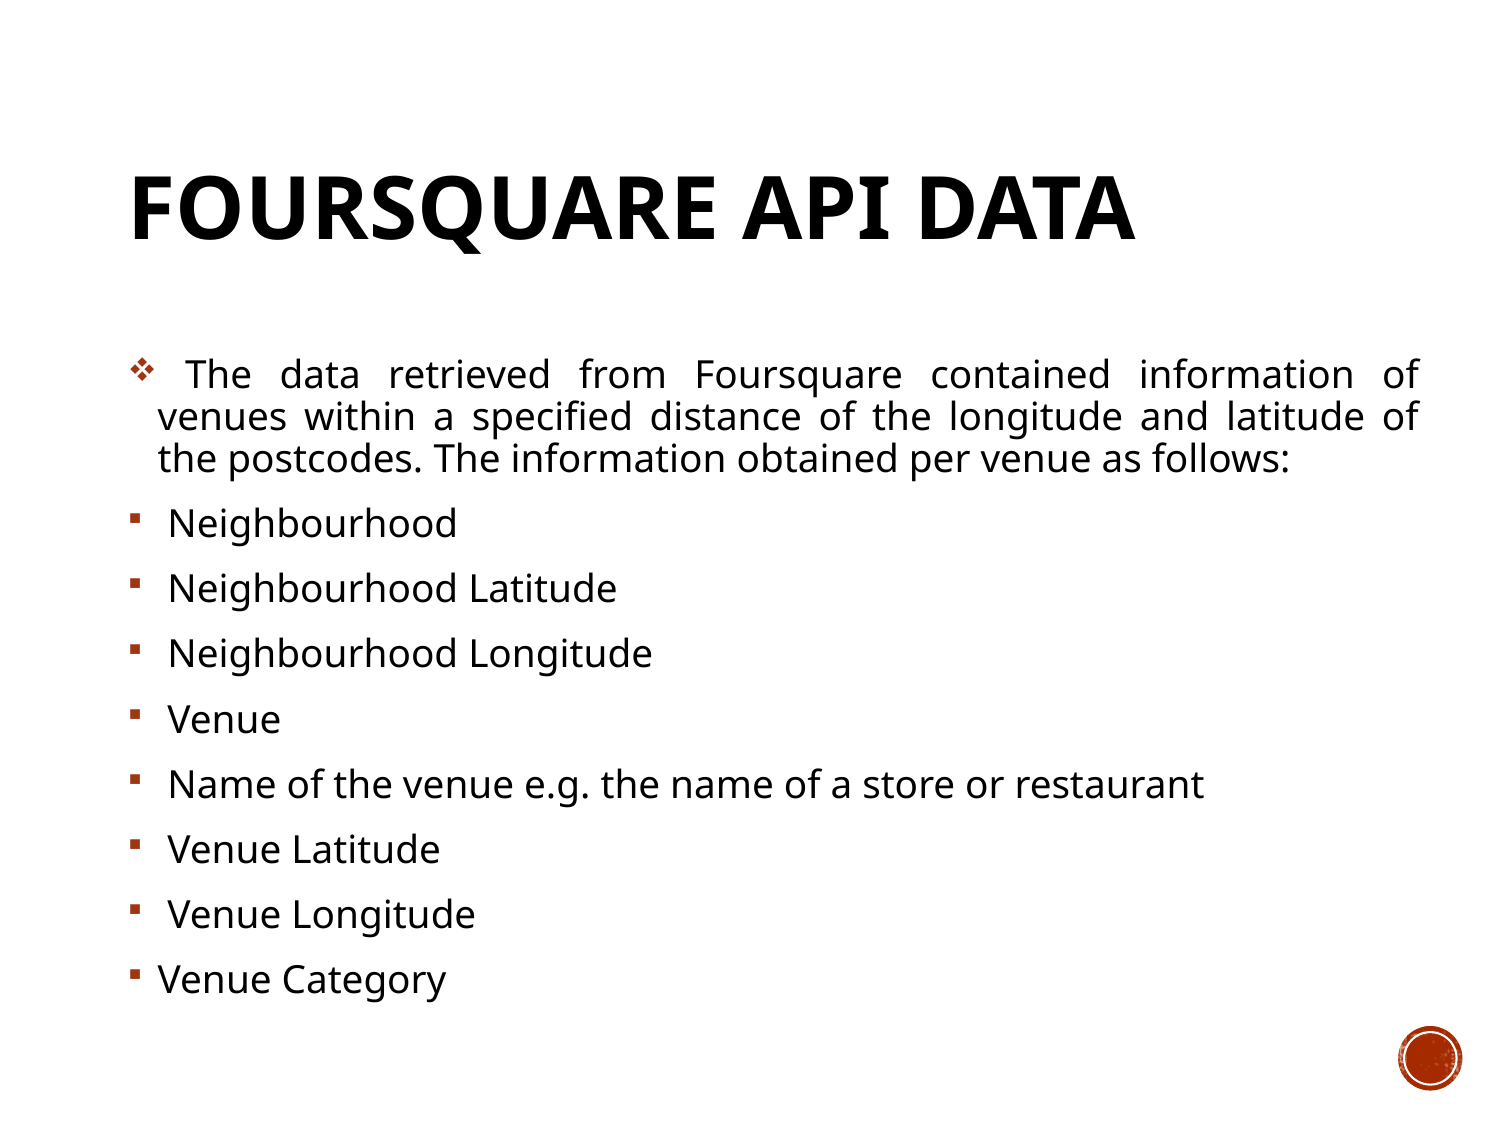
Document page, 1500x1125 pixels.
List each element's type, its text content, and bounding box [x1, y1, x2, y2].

list The data retrieved from Foursquare contained information of venues within a specified distance of the longitude and latitude of the postcodes. The information obtained per venue as follows: Neighbourhood Neighbourhood Latitude Neighbourhood Longitude Venue Name of the venue e.g. the name of a store or restaurant Venue Latitude Venue Longitude Venue Category [112, 348, 1436, 1013]
title FOURSQUARE API DATA [112, 79, 1388, 344]
